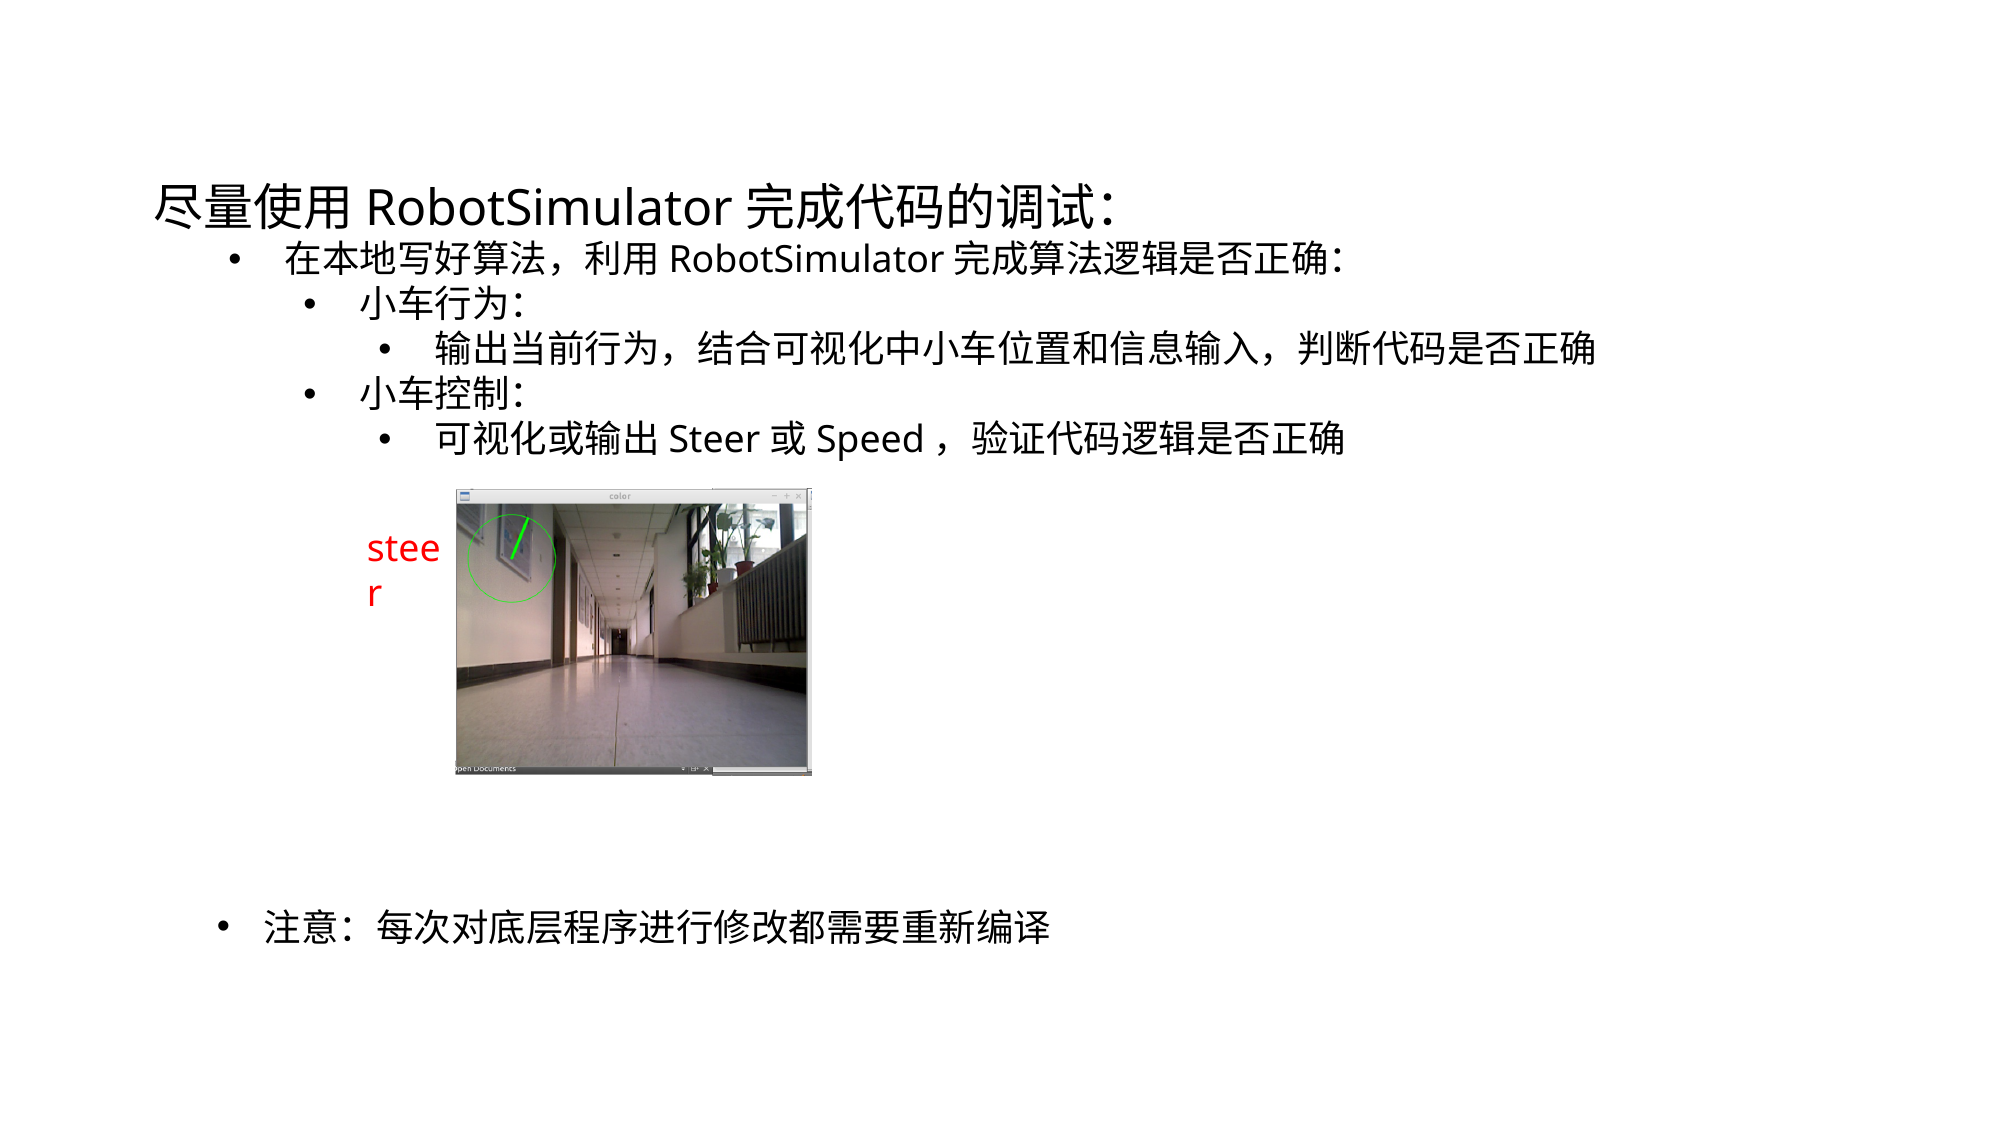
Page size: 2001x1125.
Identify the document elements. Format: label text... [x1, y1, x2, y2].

picture [447, 488, 812, 776]
text_box steer [352, 516, 447, 622]
text_box 注意：每次对底层程序进行修改都需要重新编译 [202, 896, 1184, 956]
text_box 尽量使用RobotSimulator完成代码的调试： 在本地写好算法，利用RobotSimulator完成算法逻辑是否正确： 小车行为： 输出当前行为，结合可视化中小车位置和信息输入，判断代码是否正确 小车控制： 可视化或输出Steer或Speed，验证代码逻辑是否正确 [138, 168, 2000, 513]
